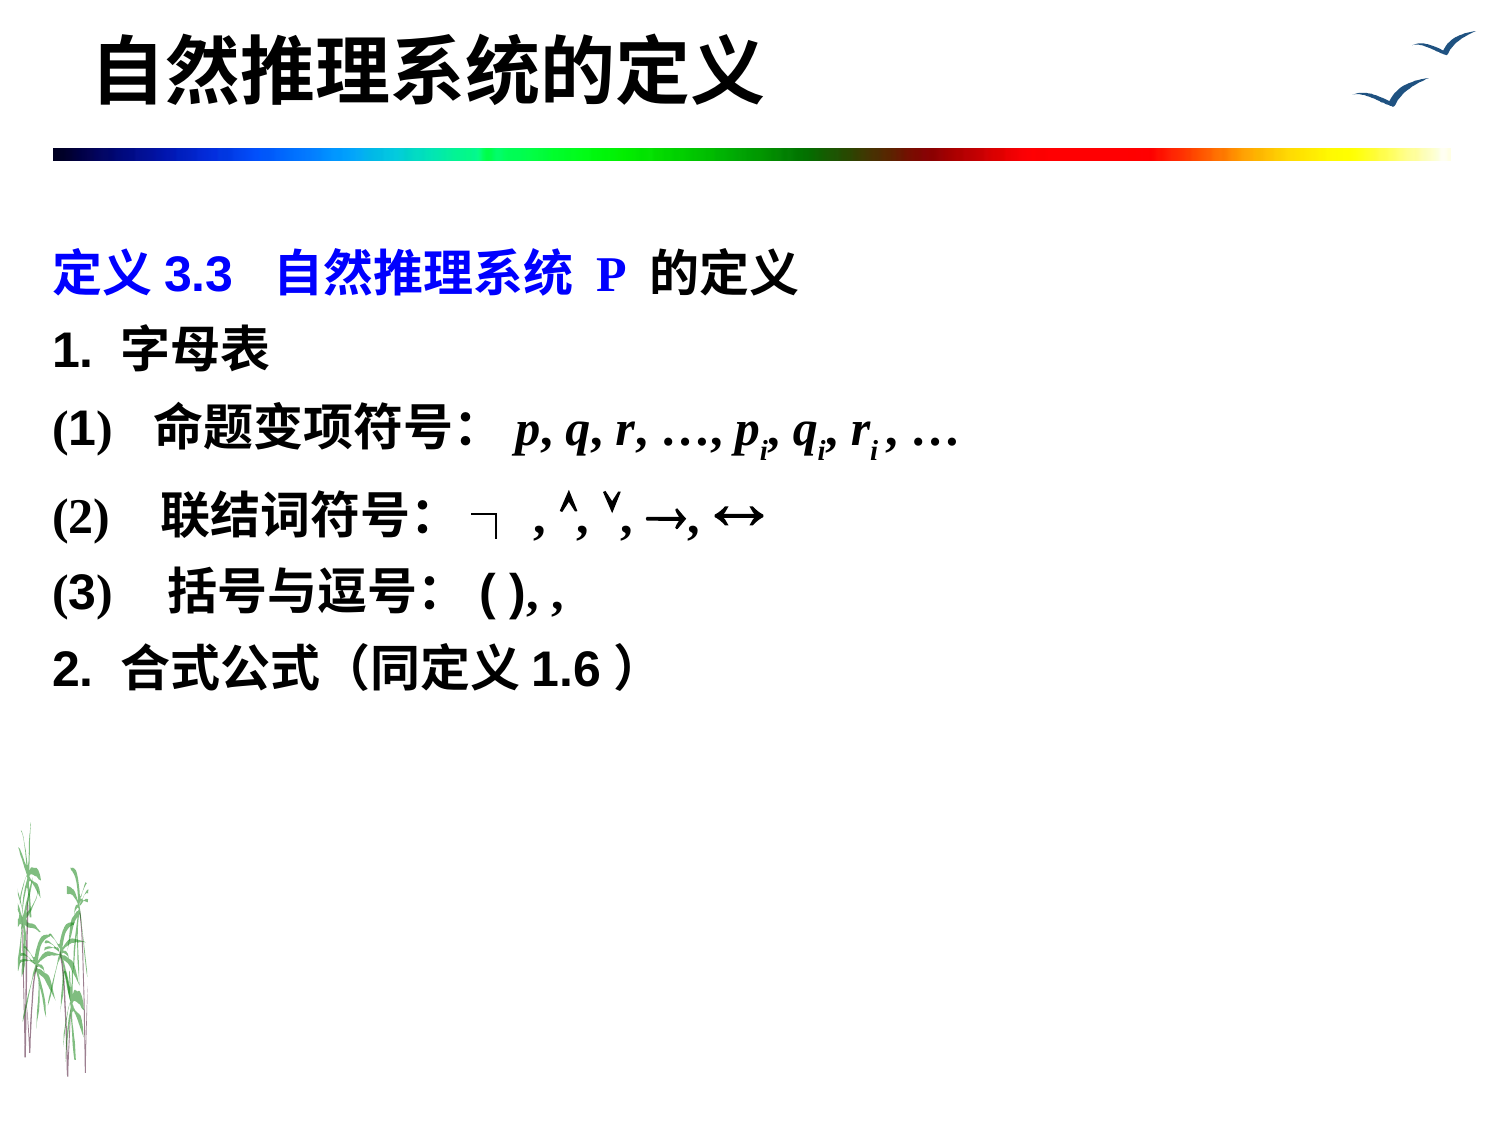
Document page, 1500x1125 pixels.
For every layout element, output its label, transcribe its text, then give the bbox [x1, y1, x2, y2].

picture [378, 148, 1451, 161]
text_box 定义3.3 自然推理系统 P 的定义 1. 字母表 (1) 命题变项符号：p, q, r, …, pi, qi, ri , … (2) 联结词符号： ┐, , , ,  (3) 括号与逗号：( ), , 2. 合式公式（同定义1.6） [37, 224, 1375, 704]
picture [53, 148, 350, 161]
title 自然推理系统的定义 [74, 0, 1426, 138]
